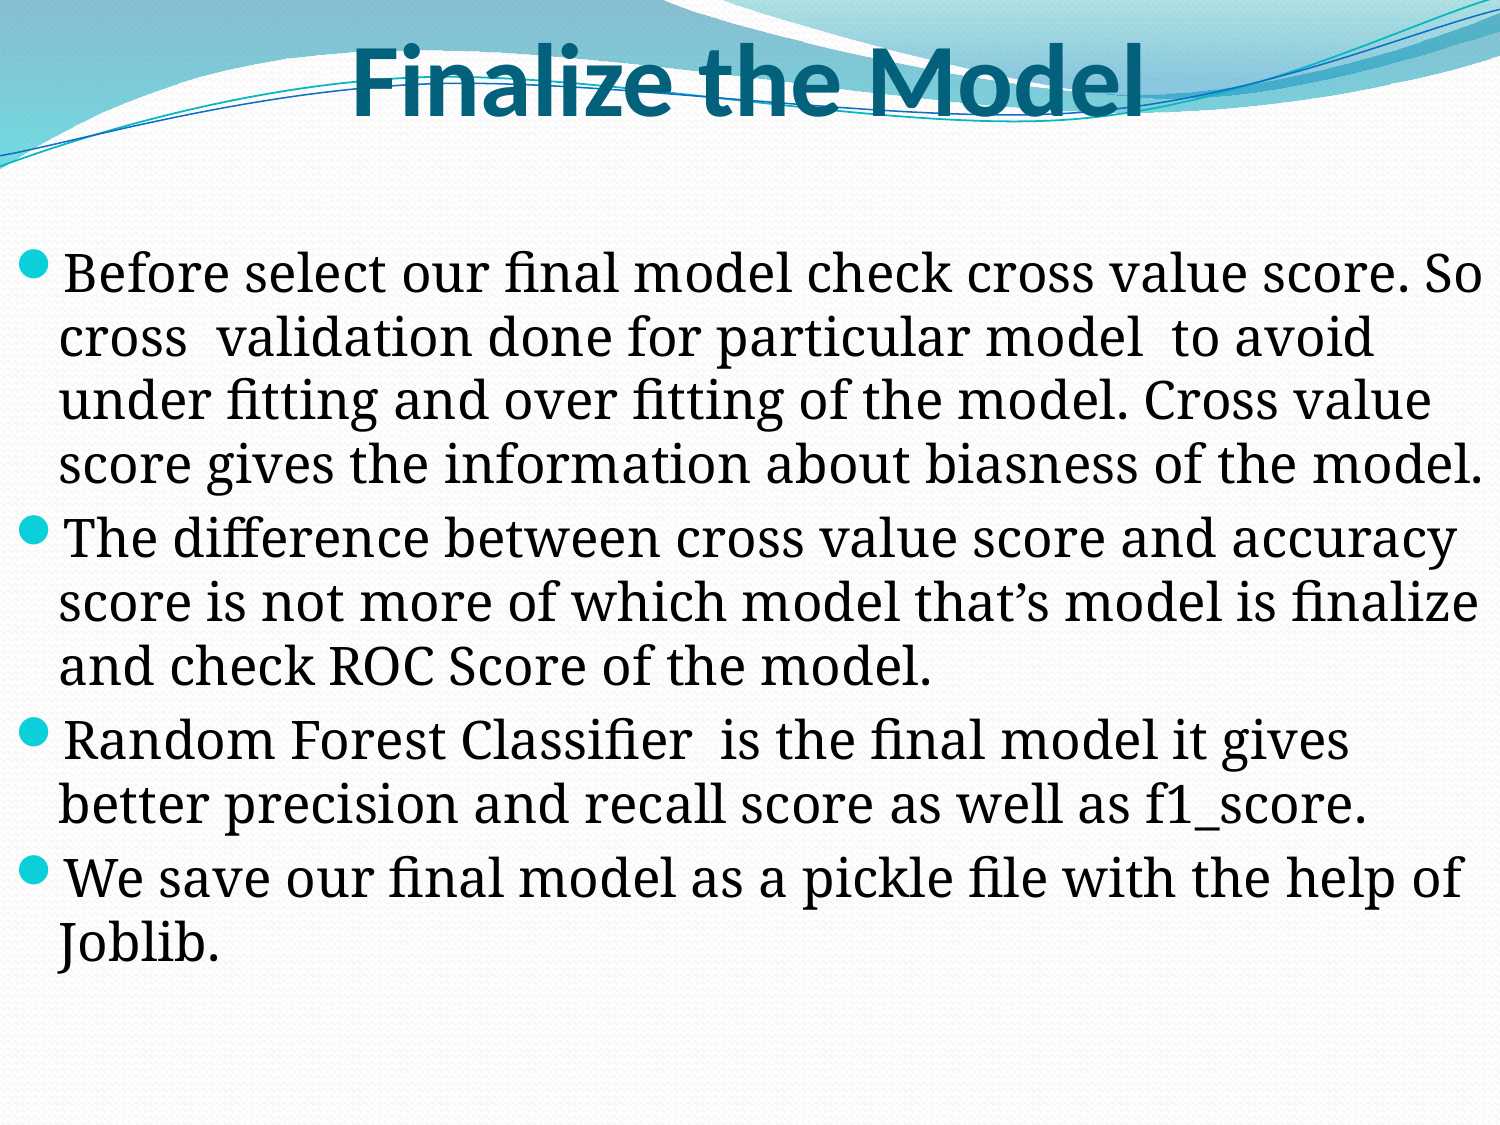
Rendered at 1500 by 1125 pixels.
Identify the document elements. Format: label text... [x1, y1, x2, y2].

list Before select our final model check cross value score. So cross validation done for particular model to avoid under fitting and over fitting of the model. Cross value score gives the information about biasness of the model. The difference between cross value score and accuracy score is not more of which model that’s model is finalize and check ROC Score of the model. Random Forest Classifier is the final model it gives better precision and recall score as well as f1_score. We save our final model as a pickle file with the help of Joblib. [0, 231, 1500, 1038]
title Finalize the Model [75, 0, 1425, 138]
